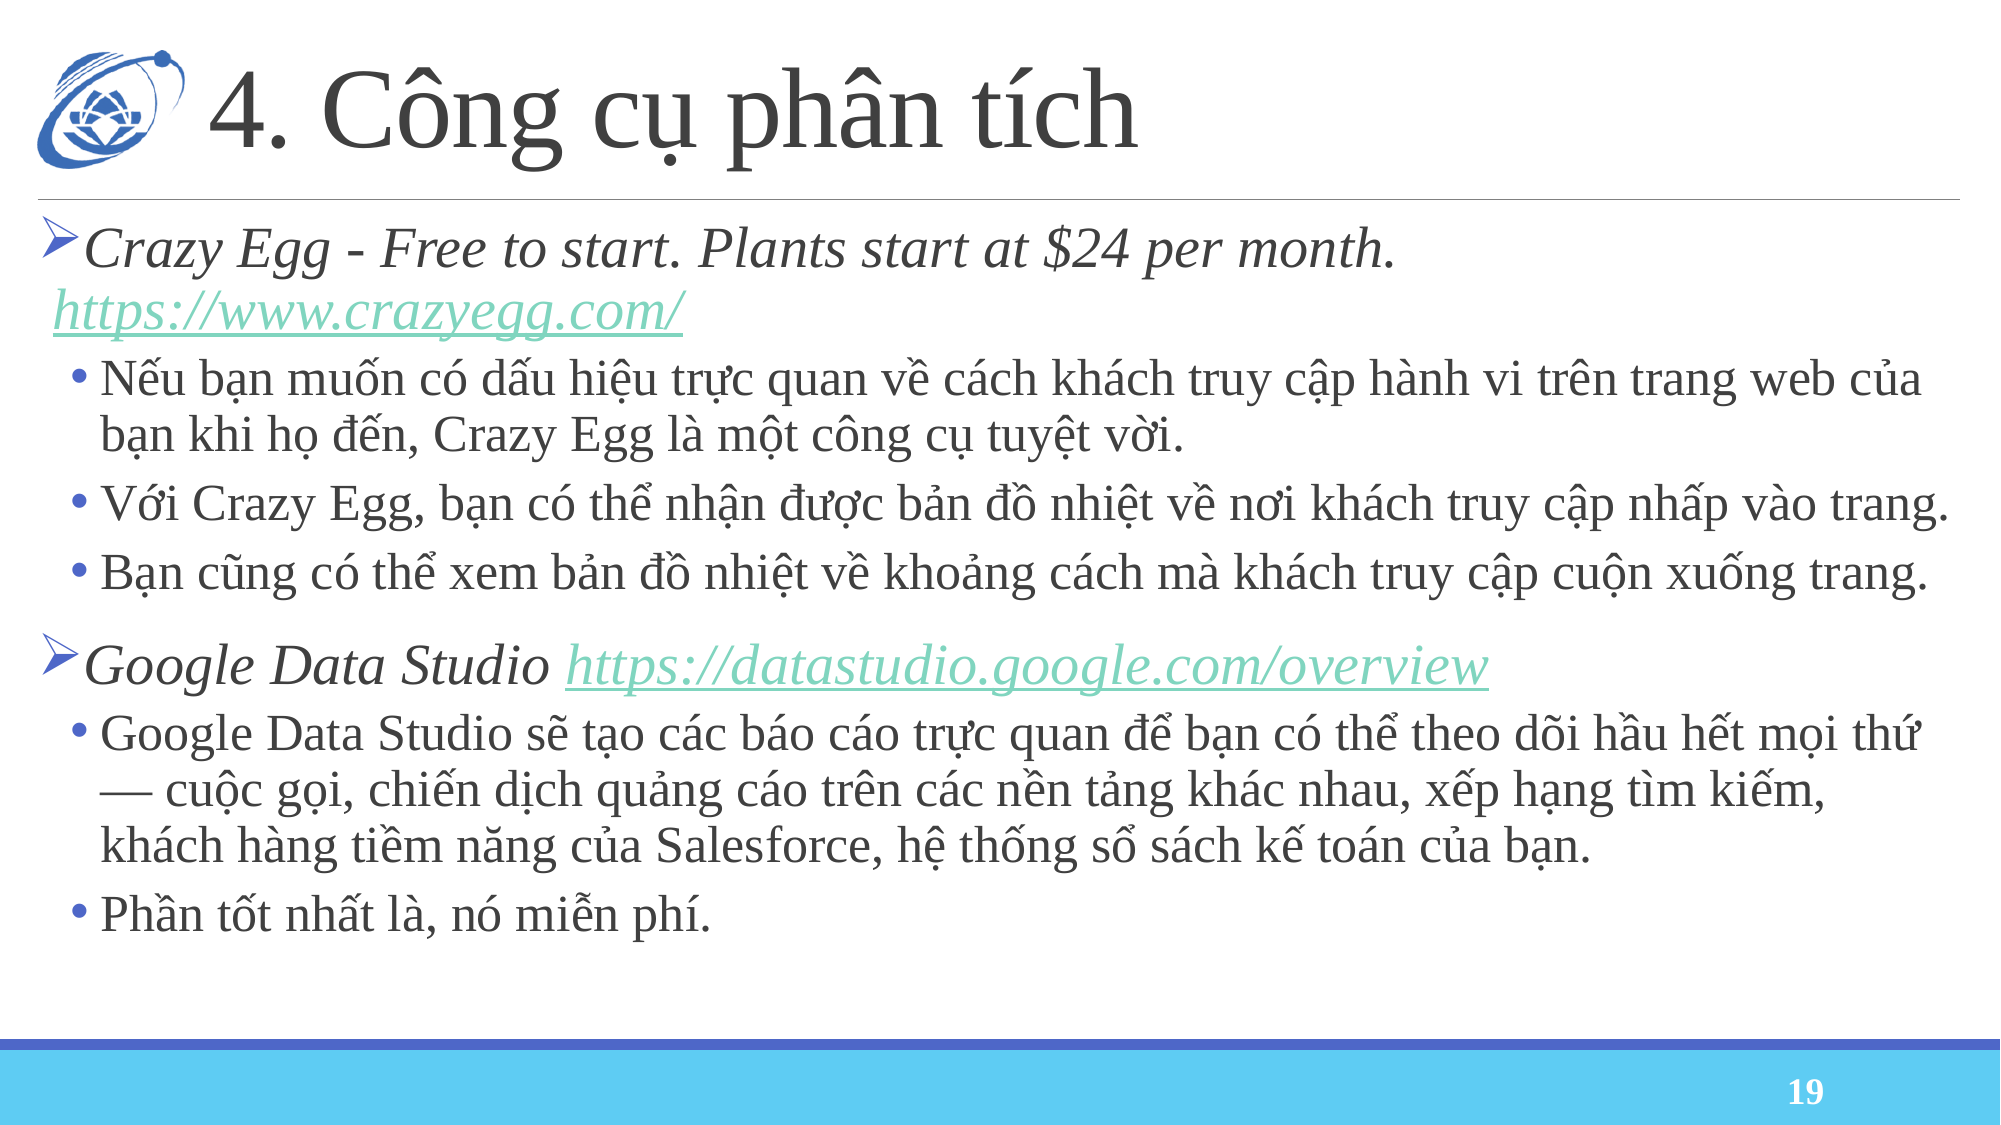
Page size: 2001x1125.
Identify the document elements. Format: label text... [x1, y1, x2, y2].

title 4. Công cụ phân tích [193, 47, 1961, 192]
list Crazy Egg - Free to start. Plants start at $24 per month. https://www.crazyegg.com/ Nếu bạn muốn có dấu hiệu trực quan về cách khách truy cập hành vi trên trang web của bạn khi họ đến, Crazy Egg là một công cụ tuyệt vời. Với Crazy Egg, bạn có thể nhận được bản đồ nhiệt về nơi khách truy cập nhấp vào trang. Bạn cũng có thể xem bản đồ nhiệt về khoảng cách mà khách truy cập cuộn xuống trang. Google Data Studio https://datastudio.google.com/overview Google Data Studio sẽ tạo các báo cáo trực quan để bạn có thể theo dõi hầu hết mọi thứ — cuộc gọi, chiến dịch quảng cáo trên các nền tảng khác nhau, xếp hạng tìm kiếm, khách hàng tiềm năng của Salesforce, hệ thống sổ sách kế toán của bạn. Phần tốt nhất là, nó miễn phí. [37, 209, 1961, 1011]
slide_number 19 [1624, 1059, 1840, 1120]
picture [37, 34, 185, 183]
